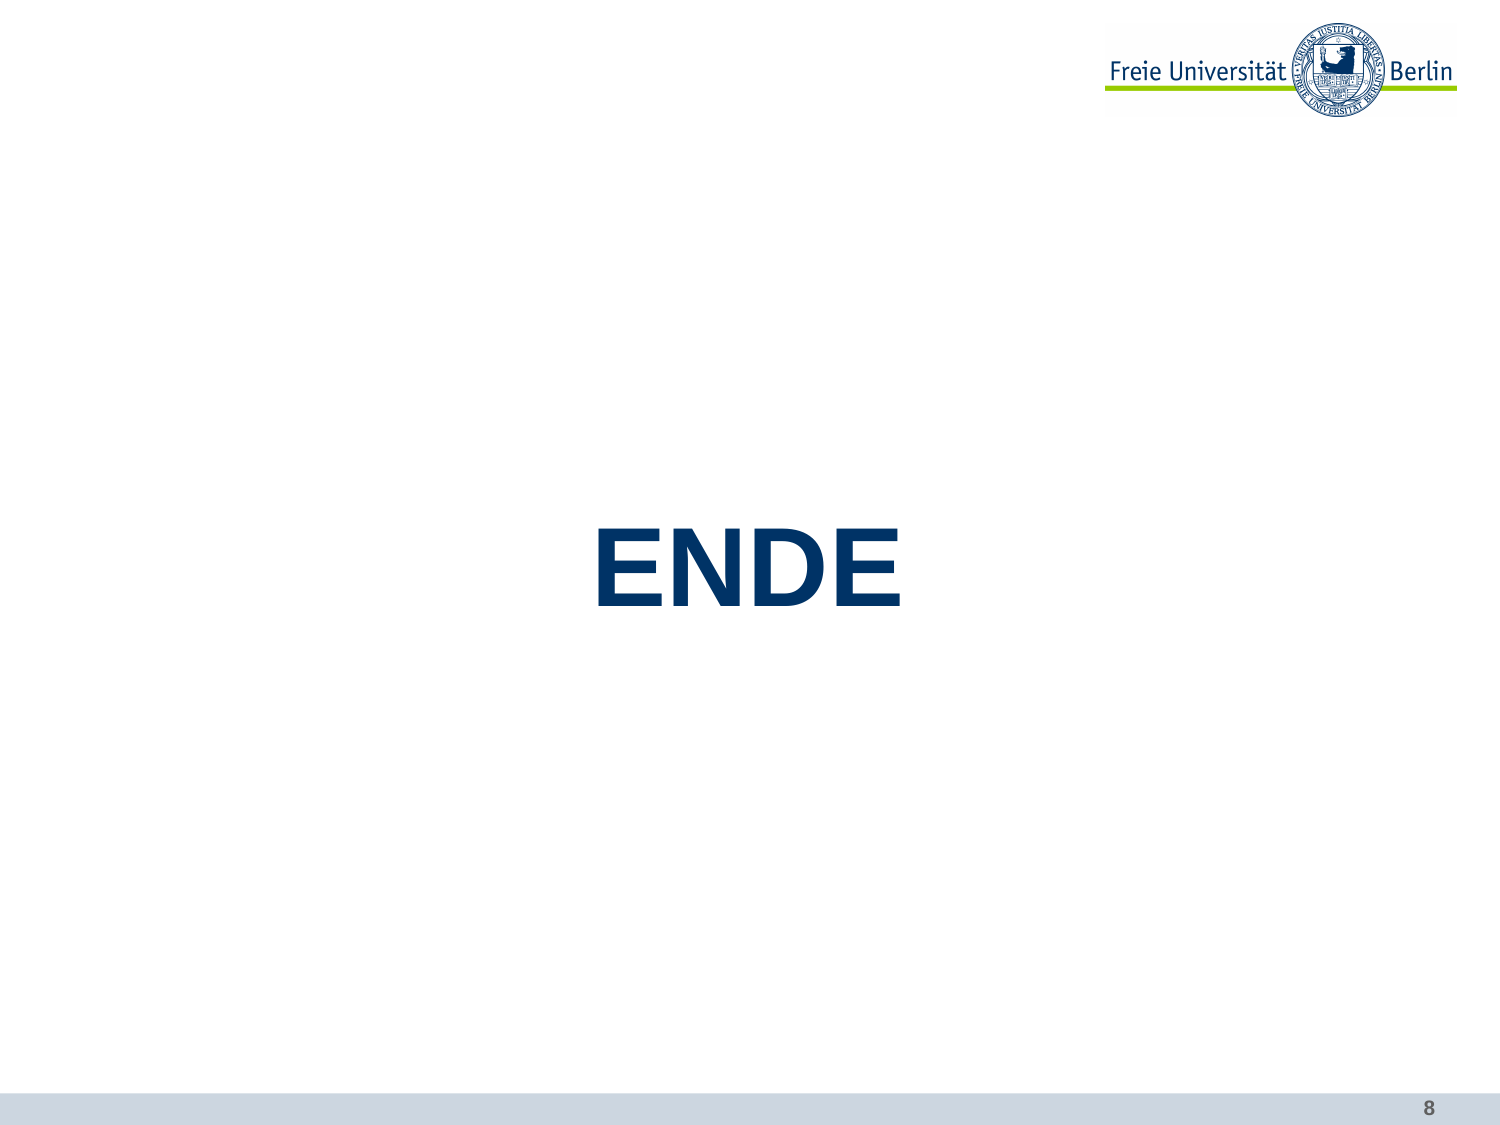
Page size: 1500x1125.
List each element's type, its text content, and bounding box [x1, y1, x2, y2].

picture [1105, 23, 1457, 117]
title ENDE [591, 536, 934, 608]
